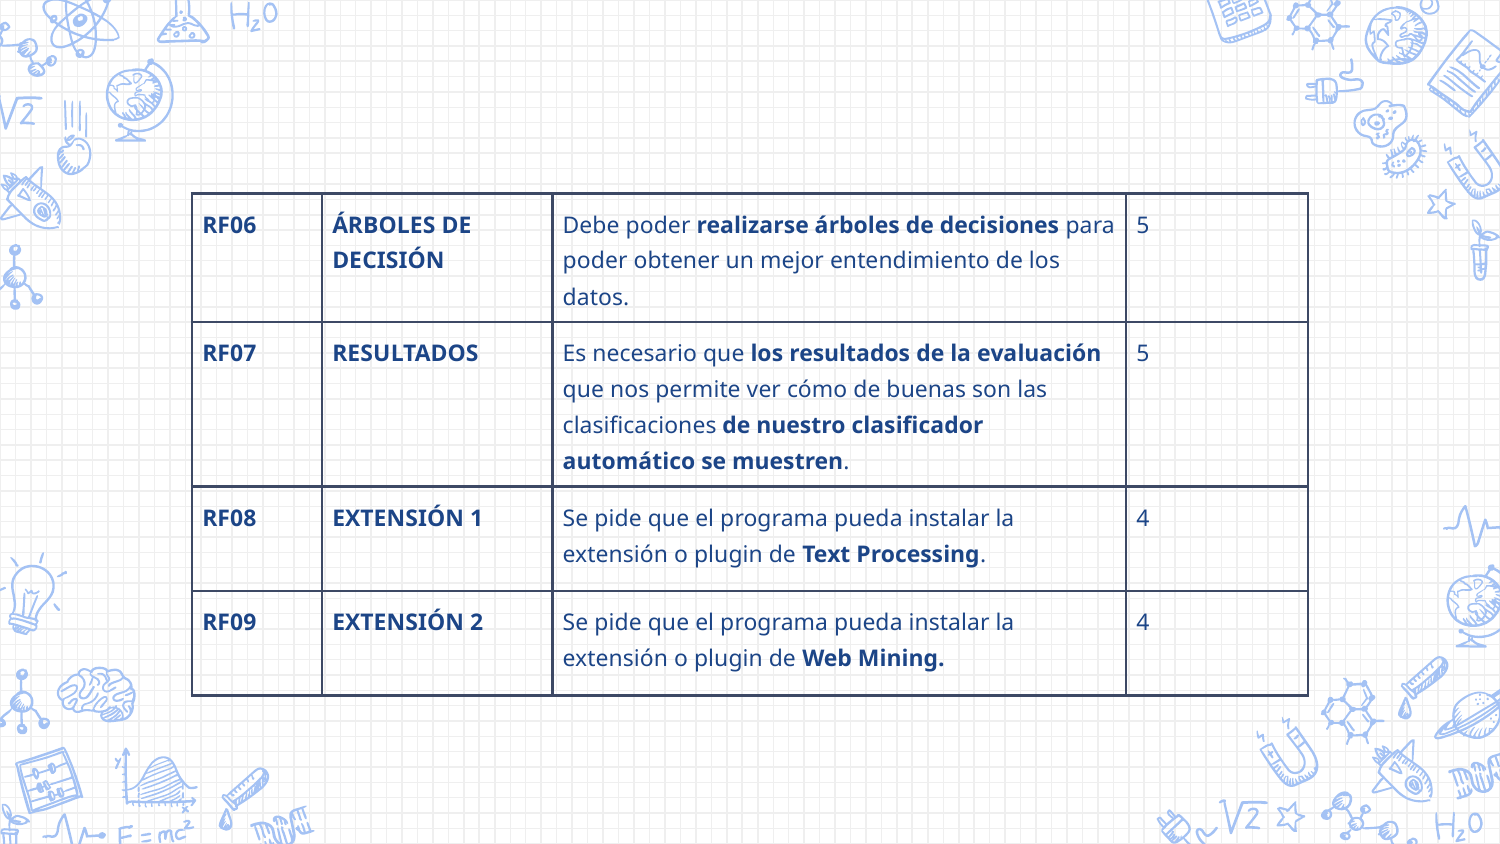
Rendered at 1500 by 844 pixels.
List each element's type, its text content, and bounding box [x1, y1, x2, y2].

table_cell RF08 [193, 488, 321, 590]
table_cell 4 [1127, 592, 1307, 694]
table_cell Es necesario que los resultados de la evaluación que nos permite ver cómo de buenas son las clasificaciones de nuestro clasificador automático se muestren. [554, 323, 1125, 485]
table_cell 5 [1127, 323, 1307, 485]
table_cell RF09 [193, 592, 321, 694]
table_header RF06 [193, 195, 321, 321]
table_cell RF07 [193, 323, 321, 485]
table_cell 4 [1127, 488, 1307, 590]
table_header ÁRBOLES DE DECISIÓN [323, 195, 551, 321]
table_cell RESULTADOS [323, 323, 551, 485]
table_cell Se pide que el programa pueda instalar la extensión o plugin de Web Mining. [554, 592, 1125, 694]
table_cell EXTENSIÓN 2 [323, 592, 551, 694]
table_cell Se pide que el programa pueda instalar la extensión o plugin de Text Processing. [554, 488, 1125, 590]
table_header 5 [1127, 195, 1307, 321]
table_cell EXTENSIÓN 1 [323, 488, 551, 590]
table_header Debe poder realizarse árboles de decisiones para poder obtener un mejor entendimiento de los datos. [554, 195, 1125, 321]
